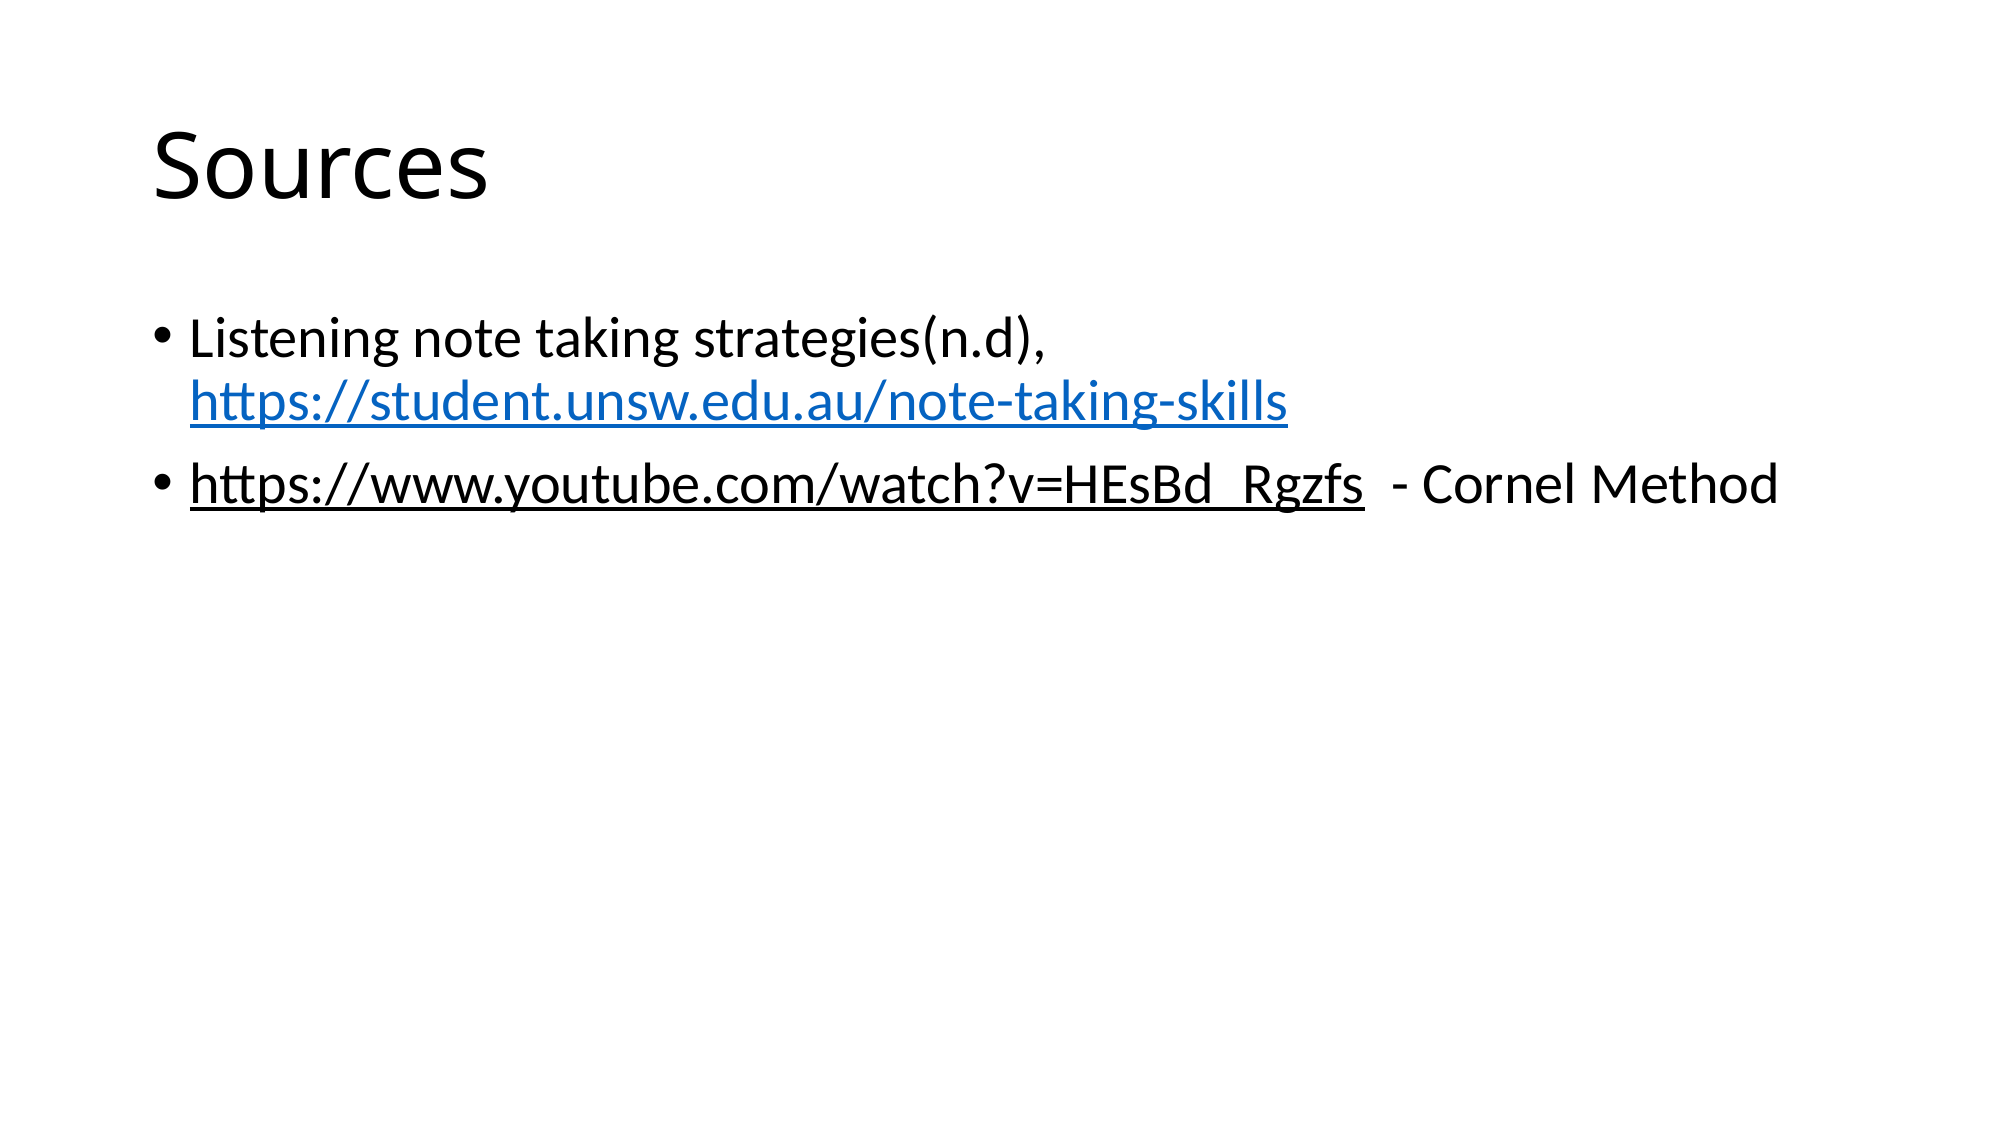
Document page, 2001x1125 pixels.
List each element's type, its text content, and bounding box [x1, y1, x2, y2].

list Listening note taking strategies(n.d), https://student.unsw.edu.au/note-taking-skills https://www.youtube.com/watch?v=HEsBd_Rgzfs - Cornel Method [137, 299, 1863, 1014]
title Sources [137, 59, 1863, 278]
